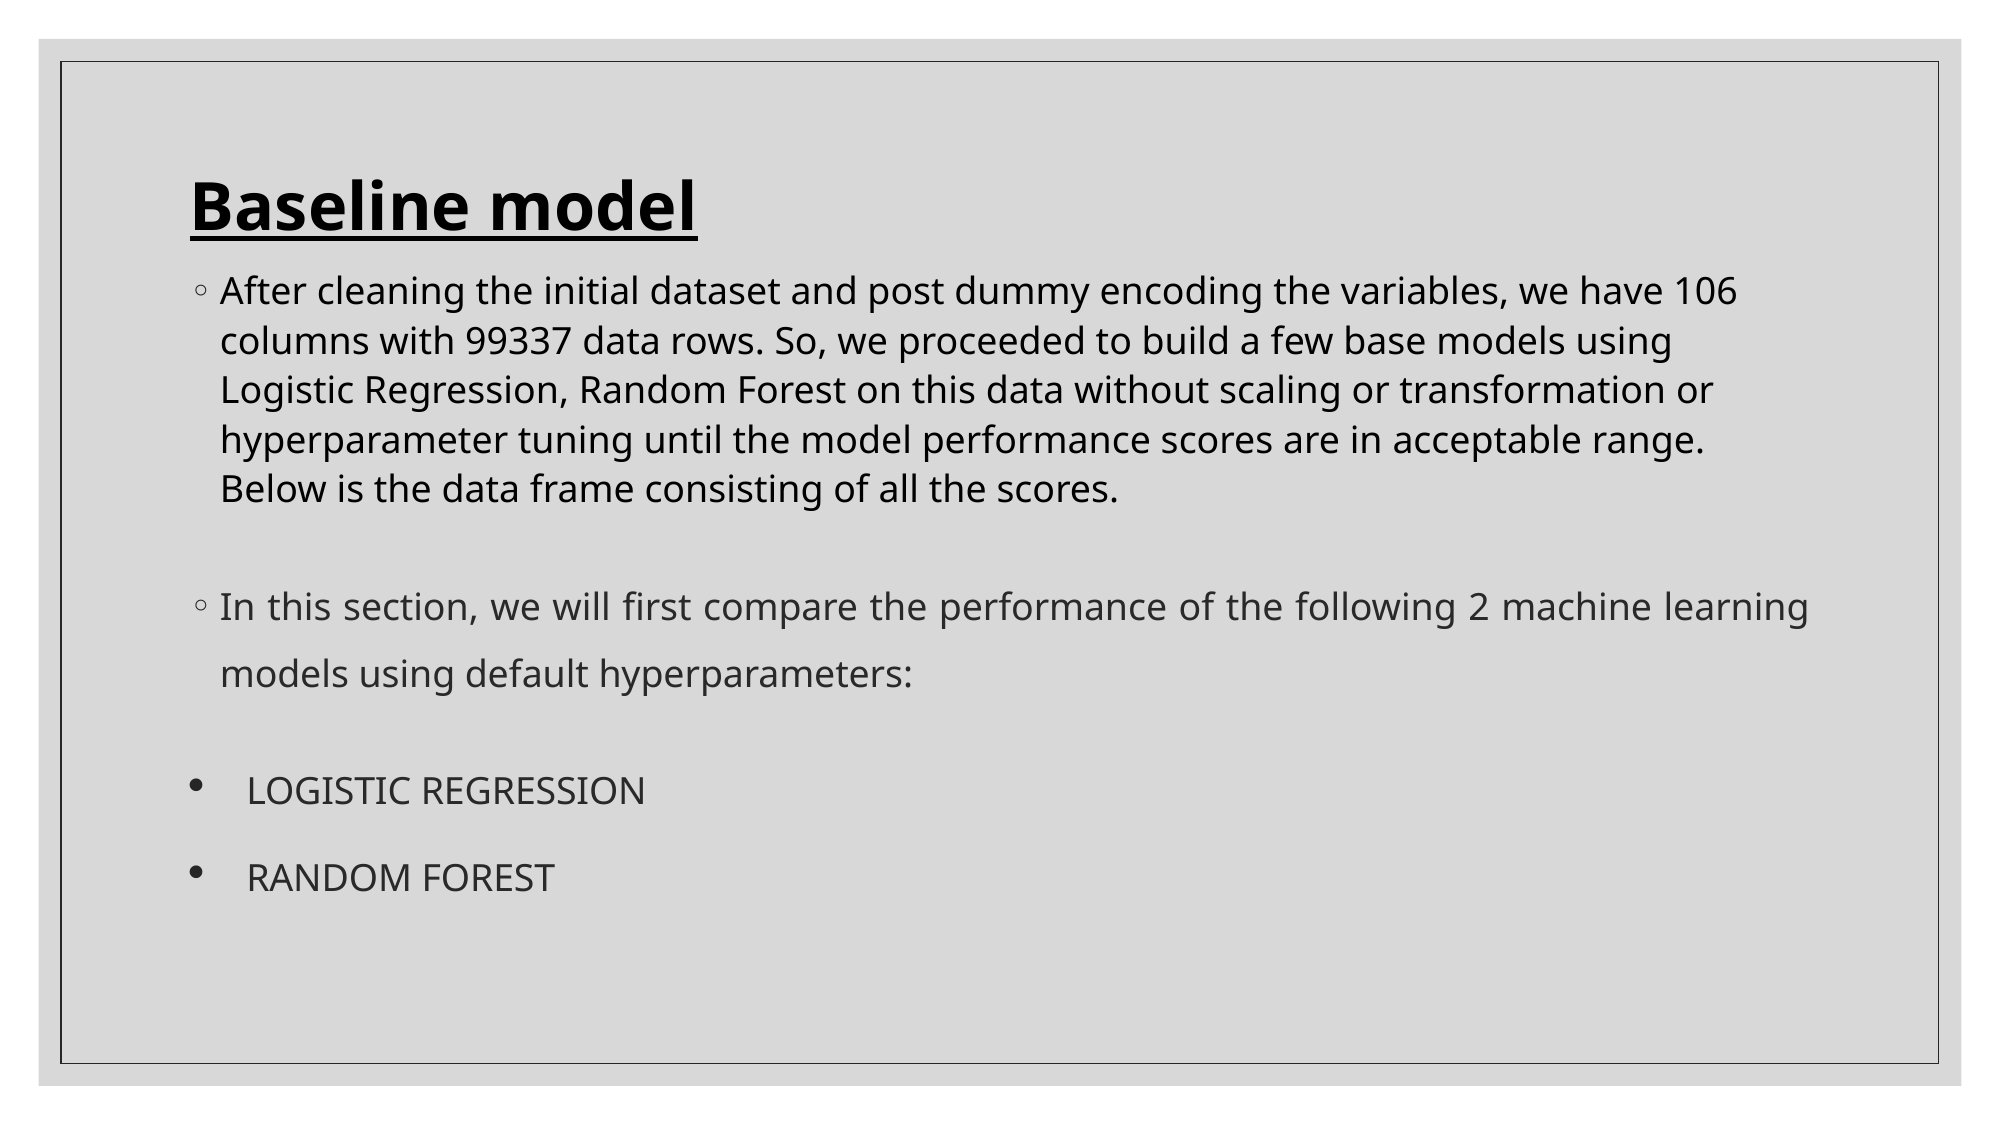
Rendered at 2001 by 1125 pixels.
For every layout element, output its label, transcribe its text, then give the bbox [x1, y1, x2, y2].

list Baseline model After cleaning the initial dataset and post dummy encoding the variables, we have 106 columns with 99337 data rows. So, we proceeded to build a few base models using Logistic Regression, Random Forest on this data without scaling or transformation or hyperparameter tuning until the model performance scores are in acceptable range. Below is the data frame consisting of all the scores. In this section, we will first compare the performance of the following 2 machine learning models using default hyperparameters: LOGISTIC REGRESSION RANDOM FOREST [174, 148, 1825, 977]
